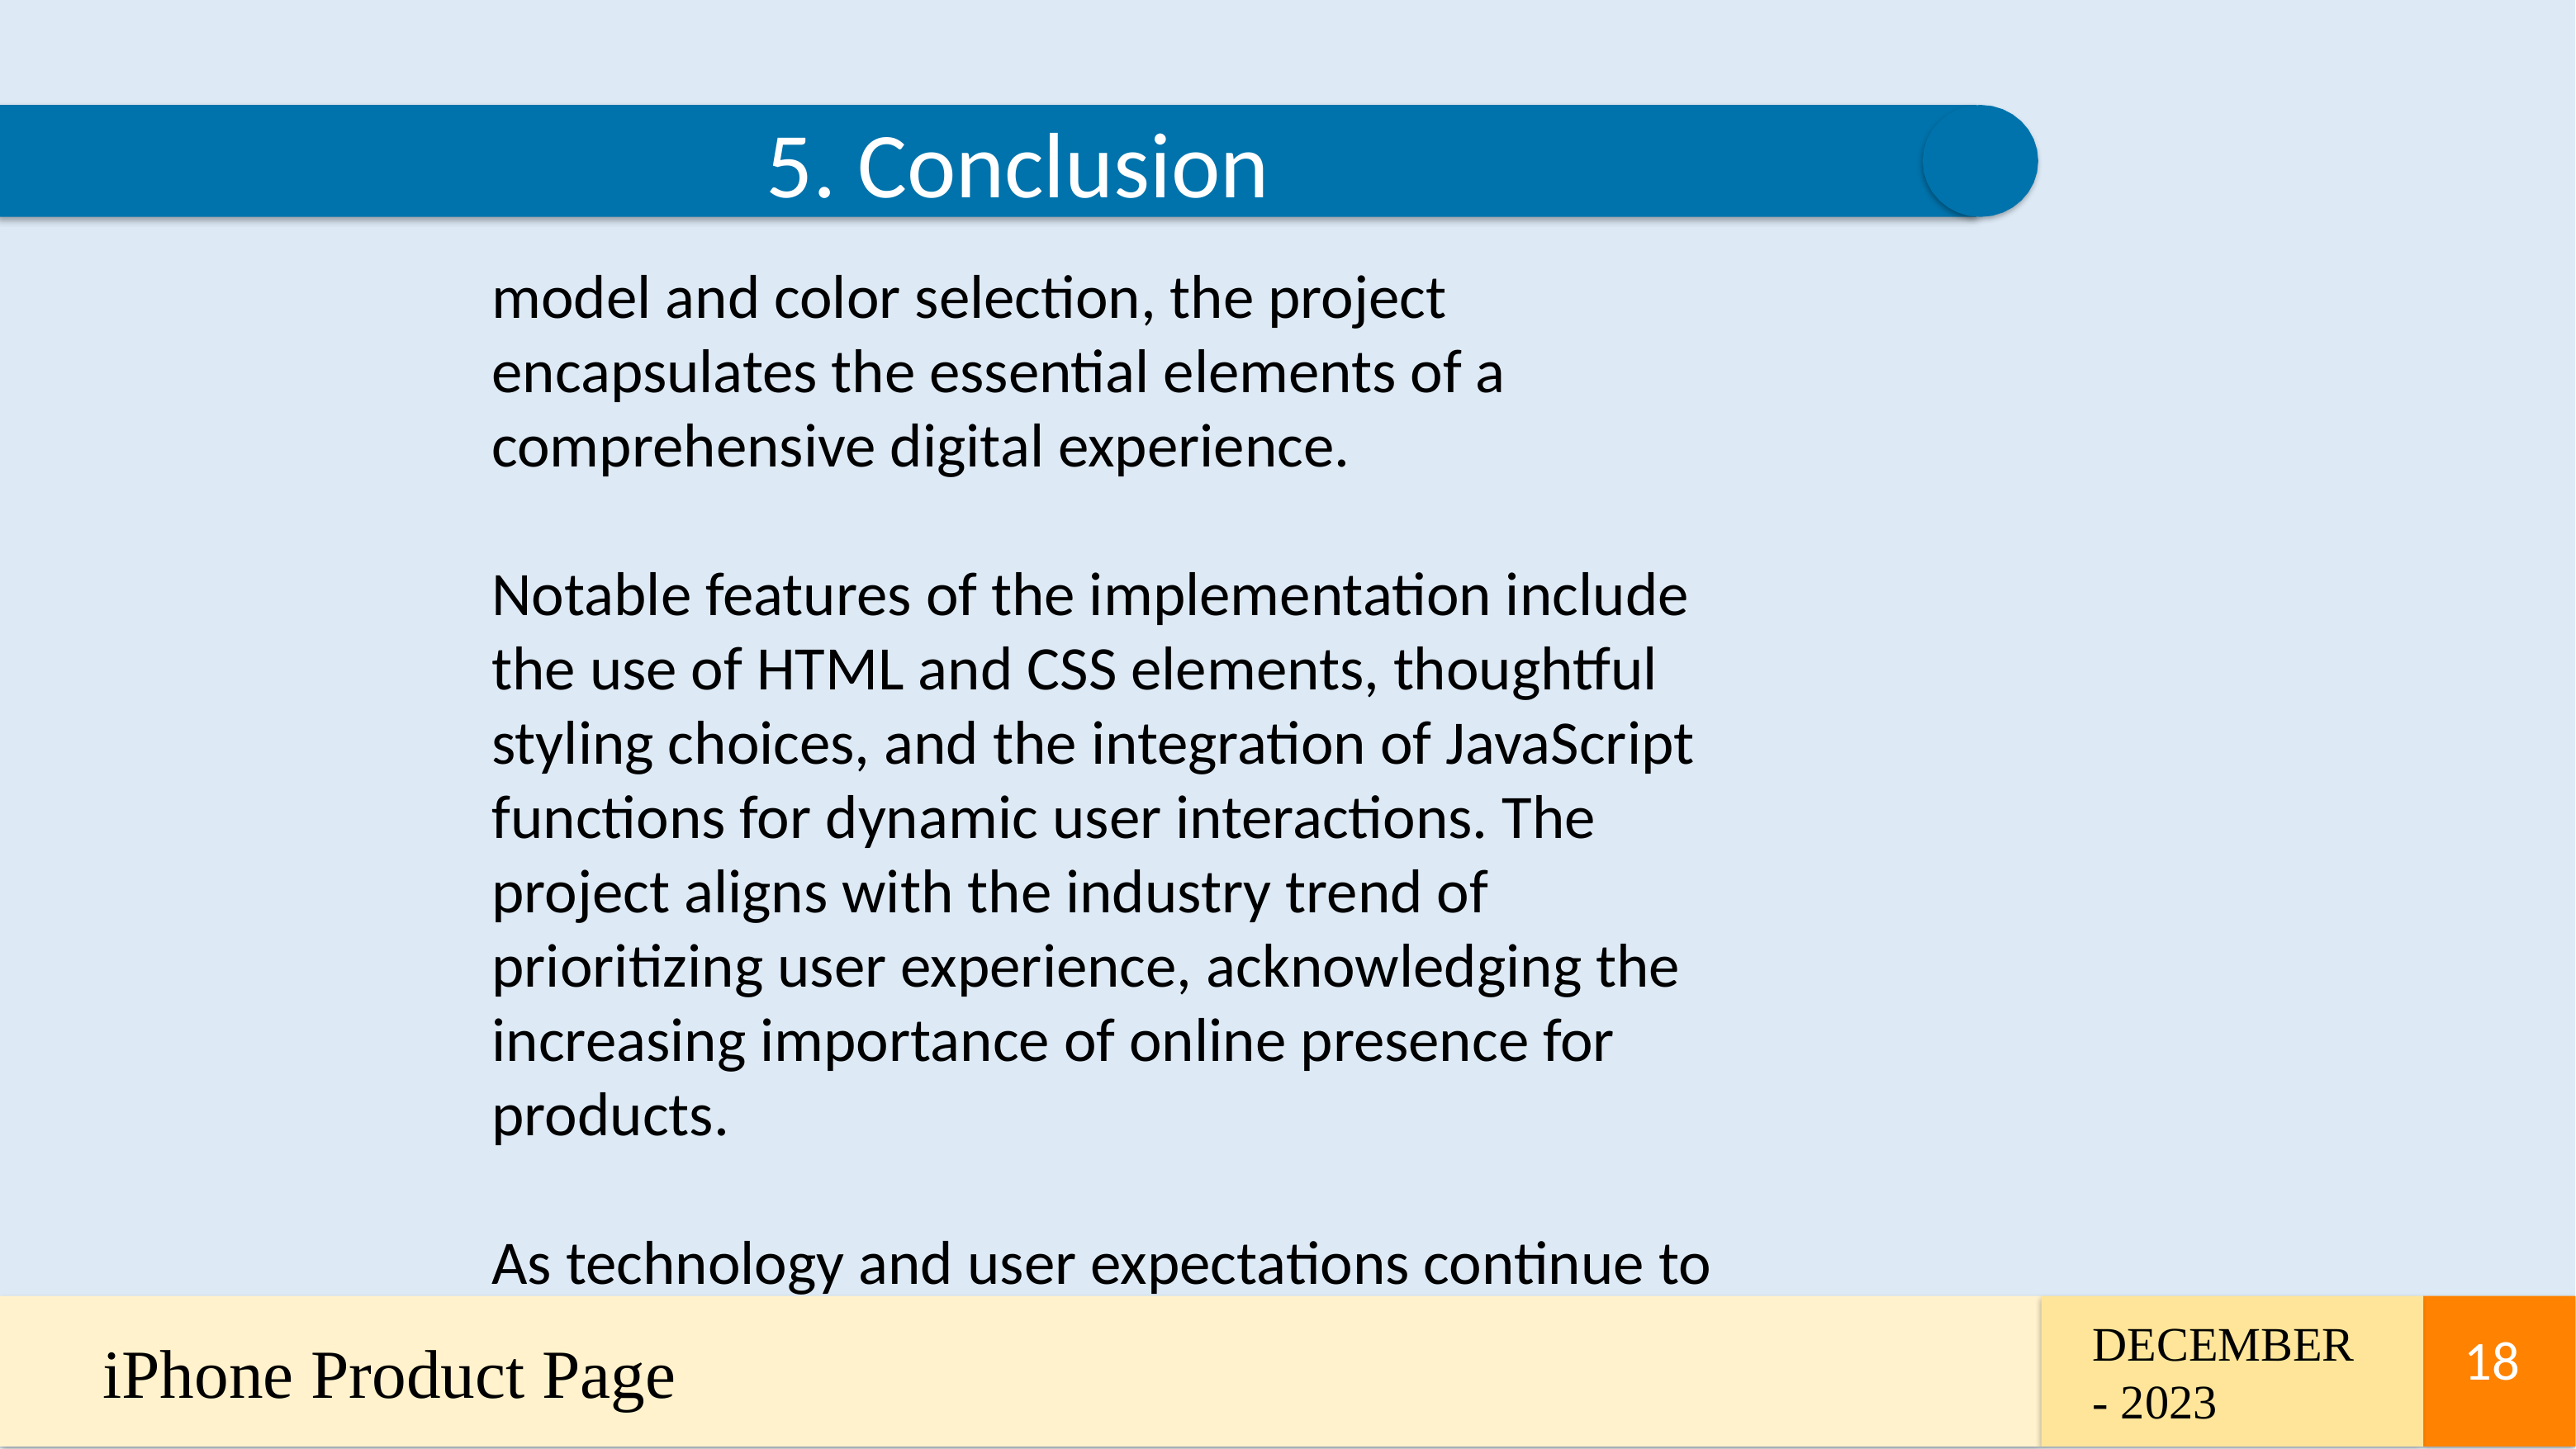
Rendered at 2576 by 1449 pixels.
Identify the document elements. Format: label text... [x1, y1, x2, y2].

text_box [0, 1295, 2576, 1447]
text_box [162, 206, 2269, 294]
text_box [0, 104, 2039, 218]
text_box model and color selection, the project encapsulates the essential elements of a comprehensive digital experience. Notable features of the implementation include the use of HTML and CSS elements, thoughtful styling choices, and the integration of JavaScript functions for dynamic user interactions. The project aligns with the industry trend of prioritizing user experience, acknowledging the increasing importance of online presence for products. As technology and user expectations continue to [479, 250, 1767, 1293]
